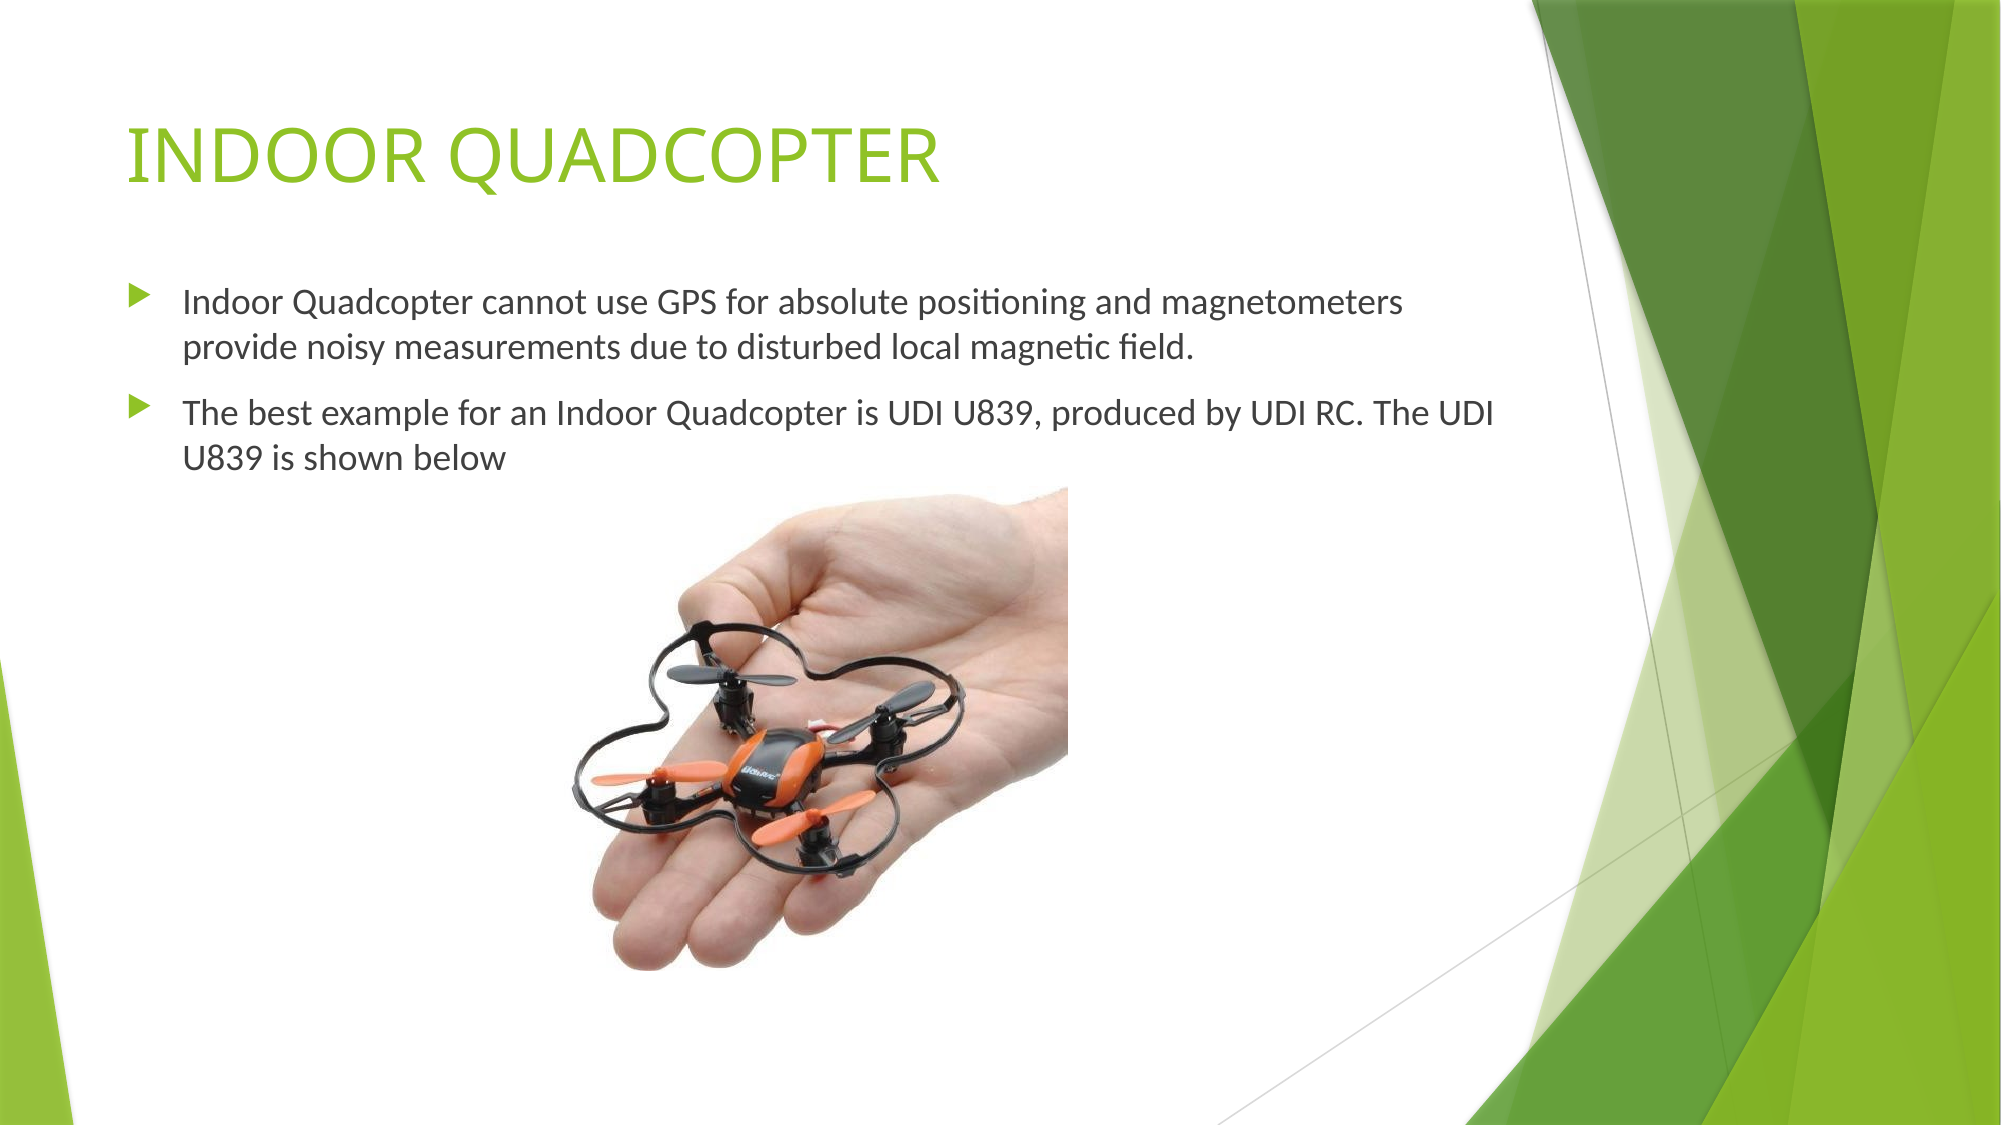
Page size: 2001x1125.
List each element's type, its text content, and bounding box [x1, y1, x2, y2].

list Indoor Quadcopter cannot use GPS for absolute positioning and magnetometers provide noisy measurements due to disturbed local magnetic field. The best example for an Indoor Quadcopter is UDI U839, produced by UDI RC. The UDI U839 is shown below [111, 269, 1522, 992]
picture [564, 485, 1068, 972]
title INDOOR QUADCOPTER [111, 99, 1522, 269]
